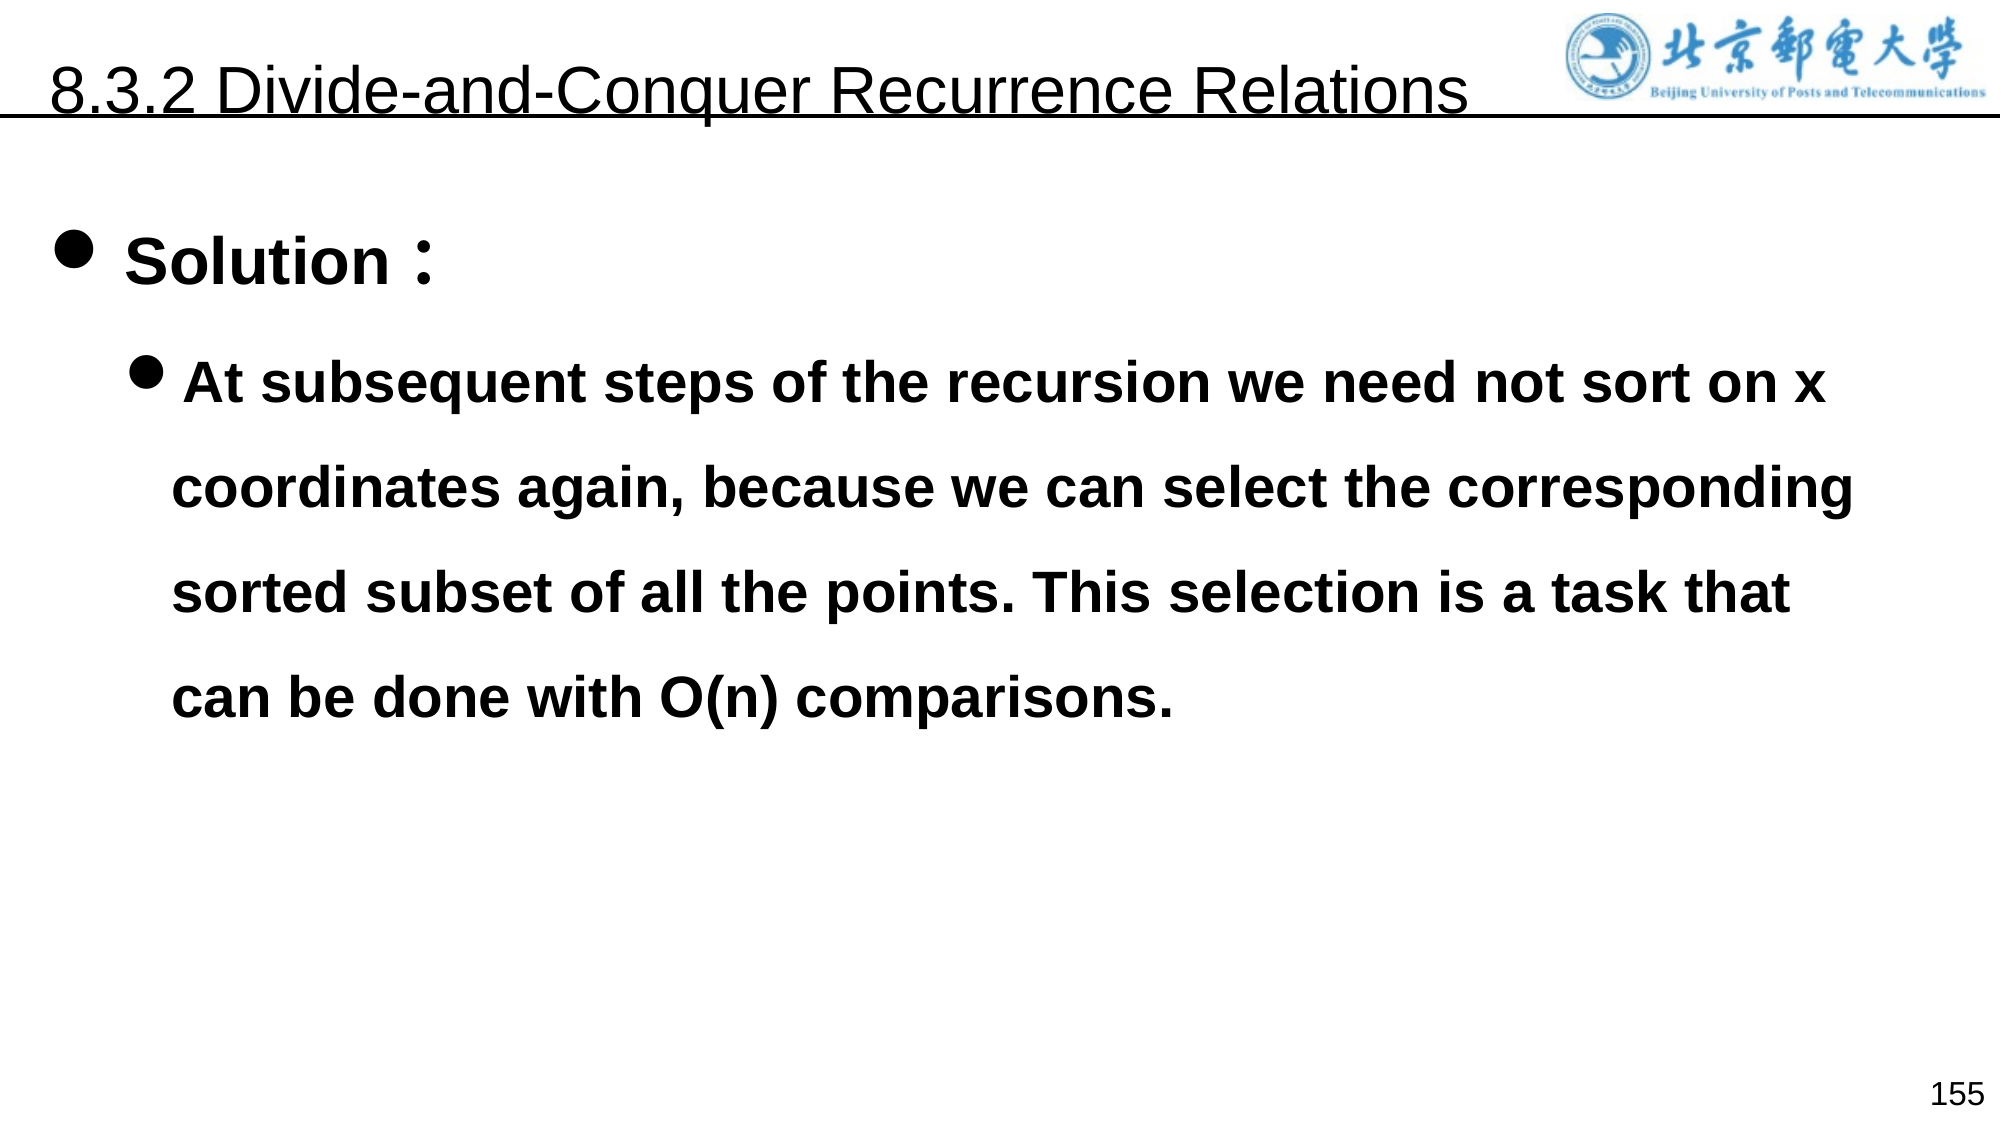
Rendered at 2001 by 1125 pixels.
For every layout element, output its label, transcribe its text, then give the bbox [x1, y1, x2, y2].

picture [1849, 13, 1988, 101]
text_box Solution： At subsequent steps of the recursion we need not sort on x coordinates again, because we can select the corresponding sorted subset of all the points. This selection is a task that can be done with O(n) comparisons. [34, 170, 1886, 1056]
text_box 8.3.2 Divide-and-Conquer Recurrence Relations [34, 0, 1849, 135]
